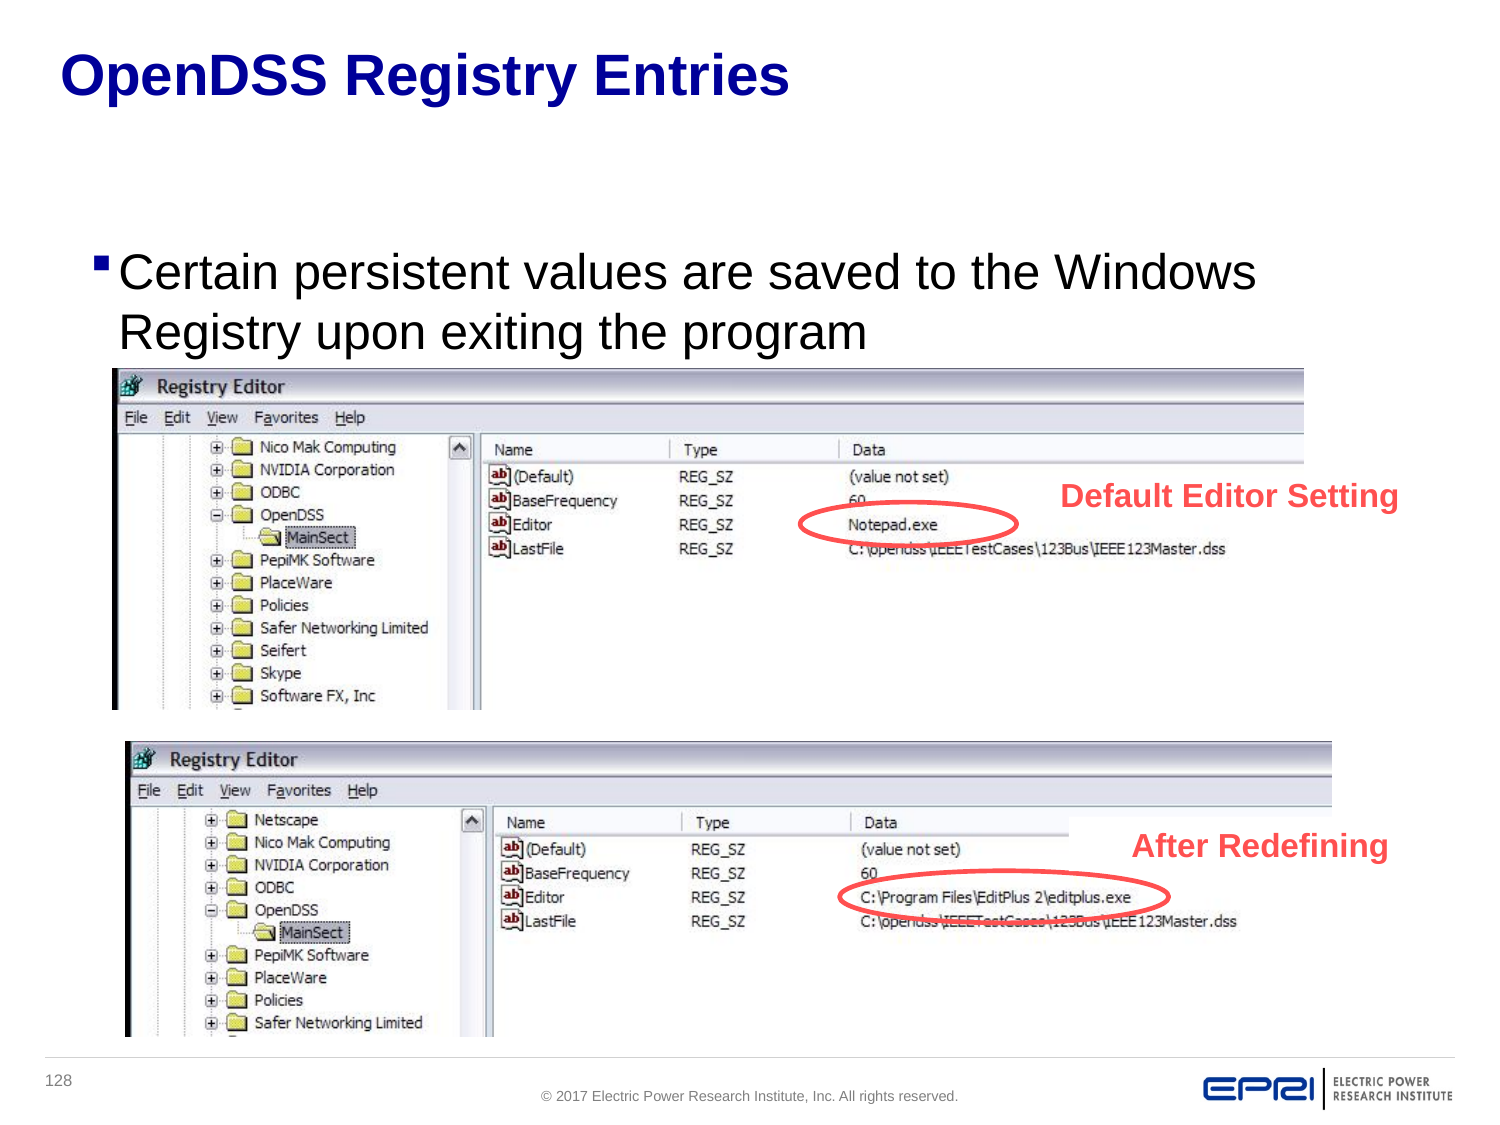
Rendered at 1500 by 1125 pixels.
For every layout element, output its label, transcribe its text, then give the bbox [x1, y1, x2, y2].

text_box Default Editor Setting [1307, 466, 1446, 522]
picture [1200, 1064, 1455, 1113]
picture [112, 368, 1304, 710]
picture [125, 741, 1332, 1037]
title OpenDSS Registry Entries [44, 29, 1456, 151]
text_box After Redefining [1336, 816, 1453, 872]
list Certain persistent values are saved to the Windows Registry upon exiting the program [74, 231, 1425, 410]
